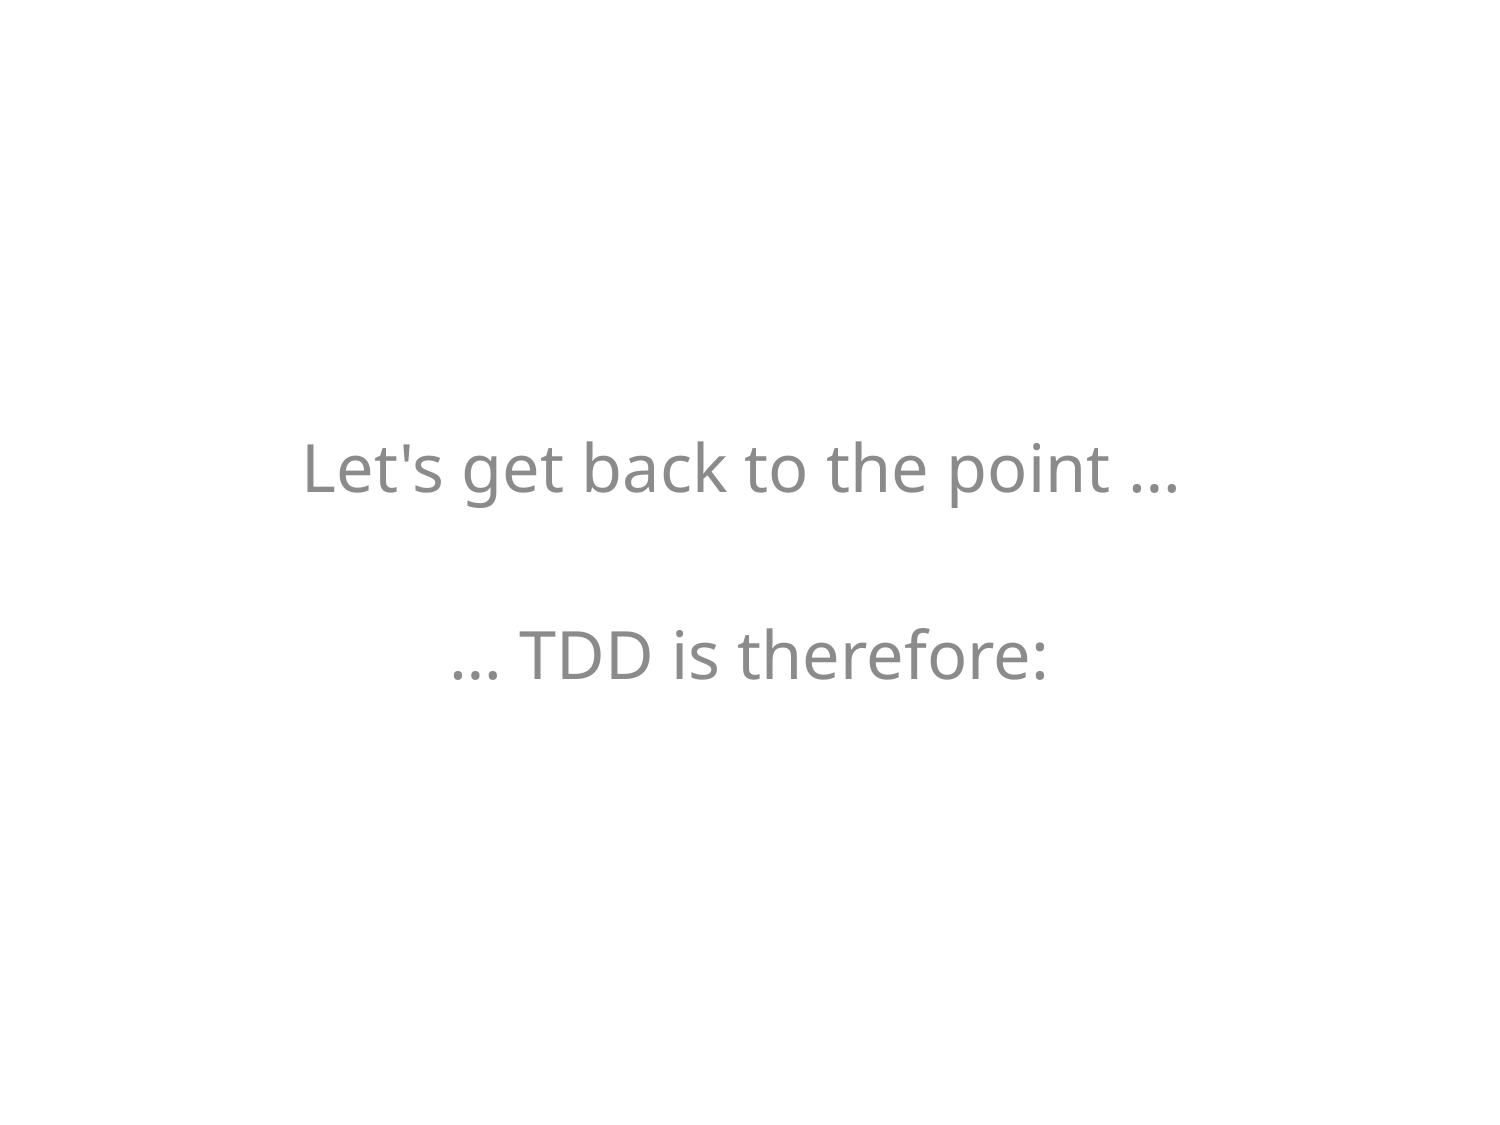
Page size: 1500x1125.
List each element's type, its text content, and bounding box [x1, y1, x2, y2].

text_box Let's get back to the point … … TDD is therefore: [75, 78, 1425, 1045]
